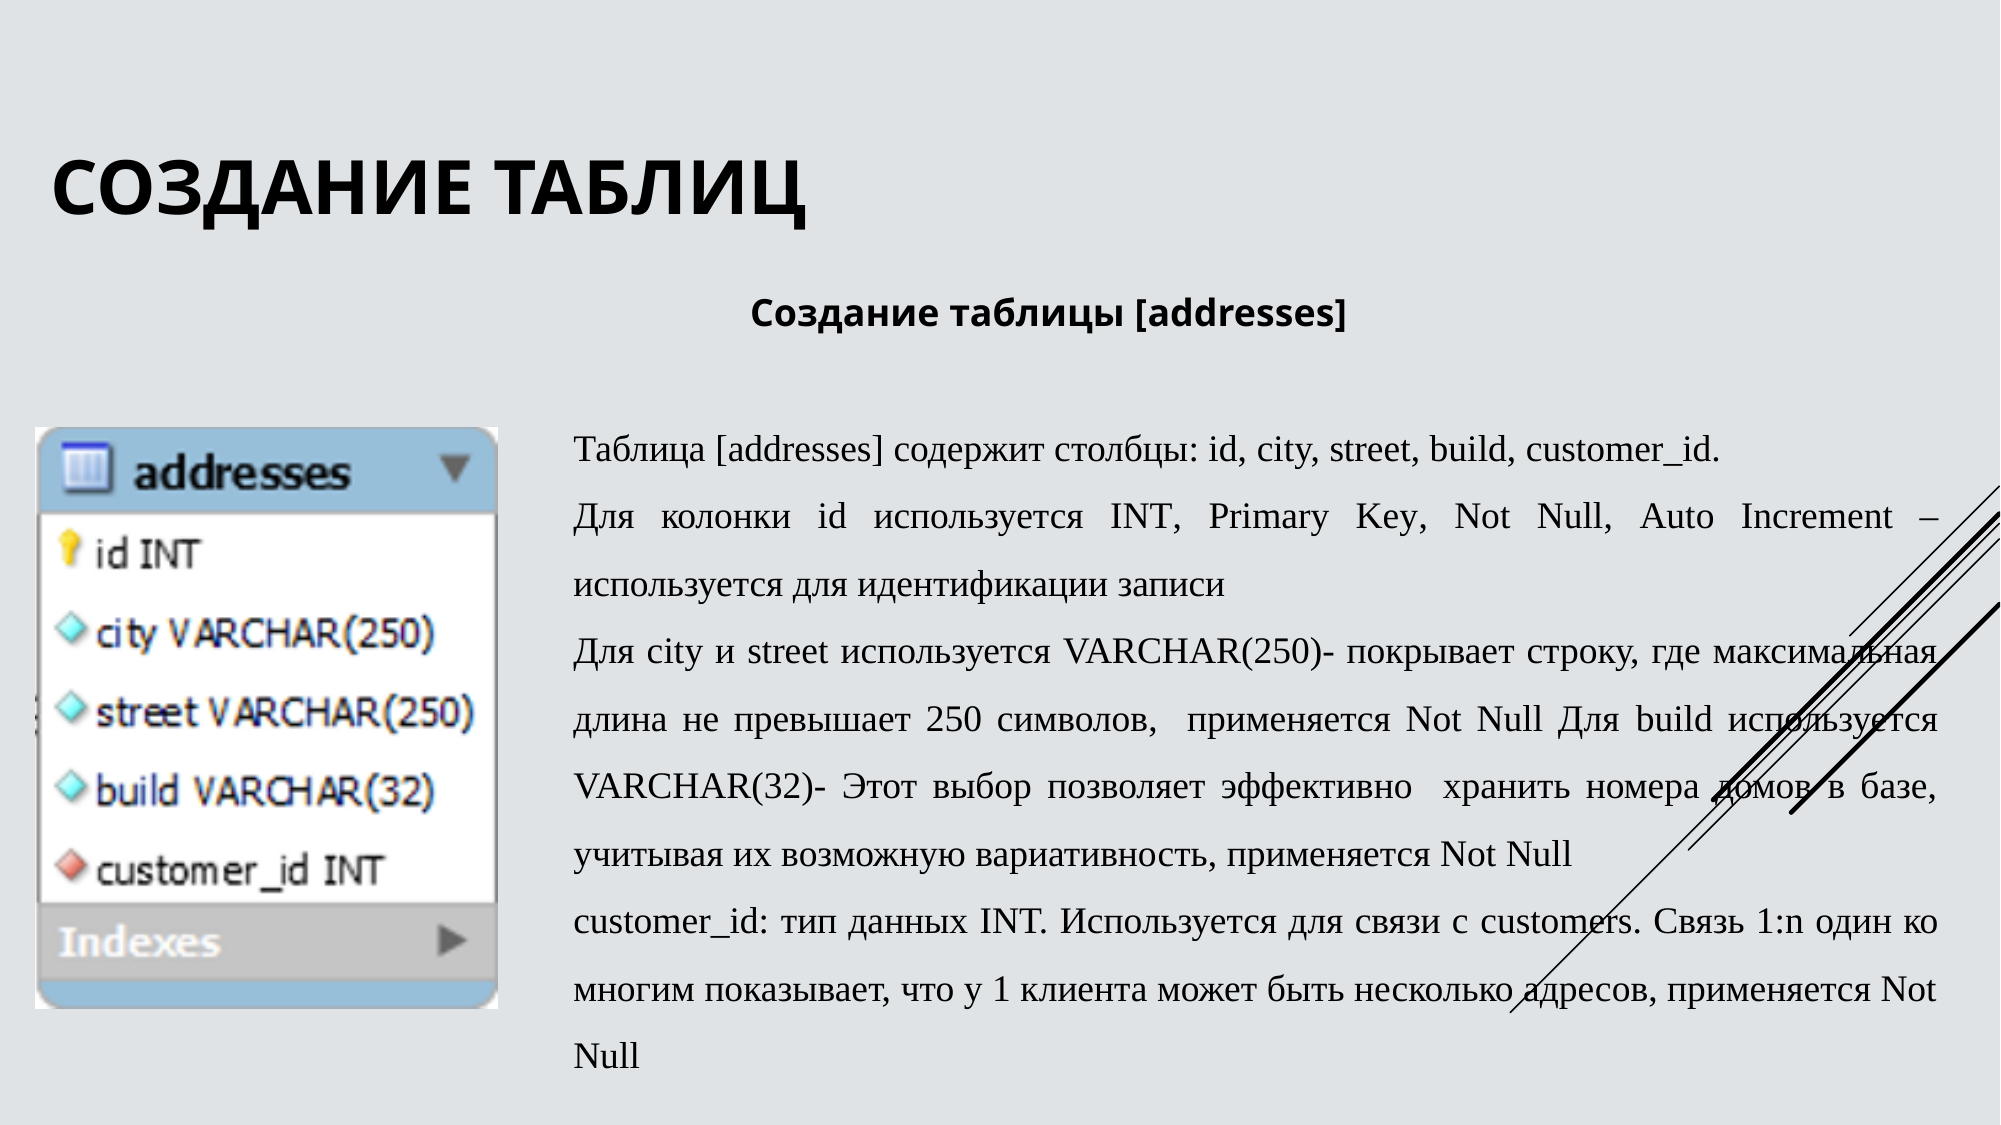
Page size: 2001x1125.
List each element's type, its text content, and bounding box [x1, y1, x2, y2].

text_box Таблица [addresses] содержит столбцы: id, city, street, build, customer_id. Для колонки id используется INT, Primary Key, Not Null, Auto Increment – используется для идентификации записи Для сity и street используется VARCHAR(250)- покрывает строку, где максимальная длина не превышает 250 символов, применяется Not Null Для build используется VARCHAR(32)- Этот выбор позволяет эффективно хранить номера домов в базе, учитывая их возможную вариативность, применяется Not Null customer_id: тип данных INT. Используется для связи с customers. Связь 1:n один ко многим показывает, что у 1 клиента может быть несколько адресов, применяется Not Null [543, 393, 1965, 1084]
text_box Создание таблицы [addresses] [735, 281, 1737, 341]
picture [34, 426, 499, 1009]
title СОЗДАНИЕ ТАБЛИЦ [35, 61, 1436, 309]
